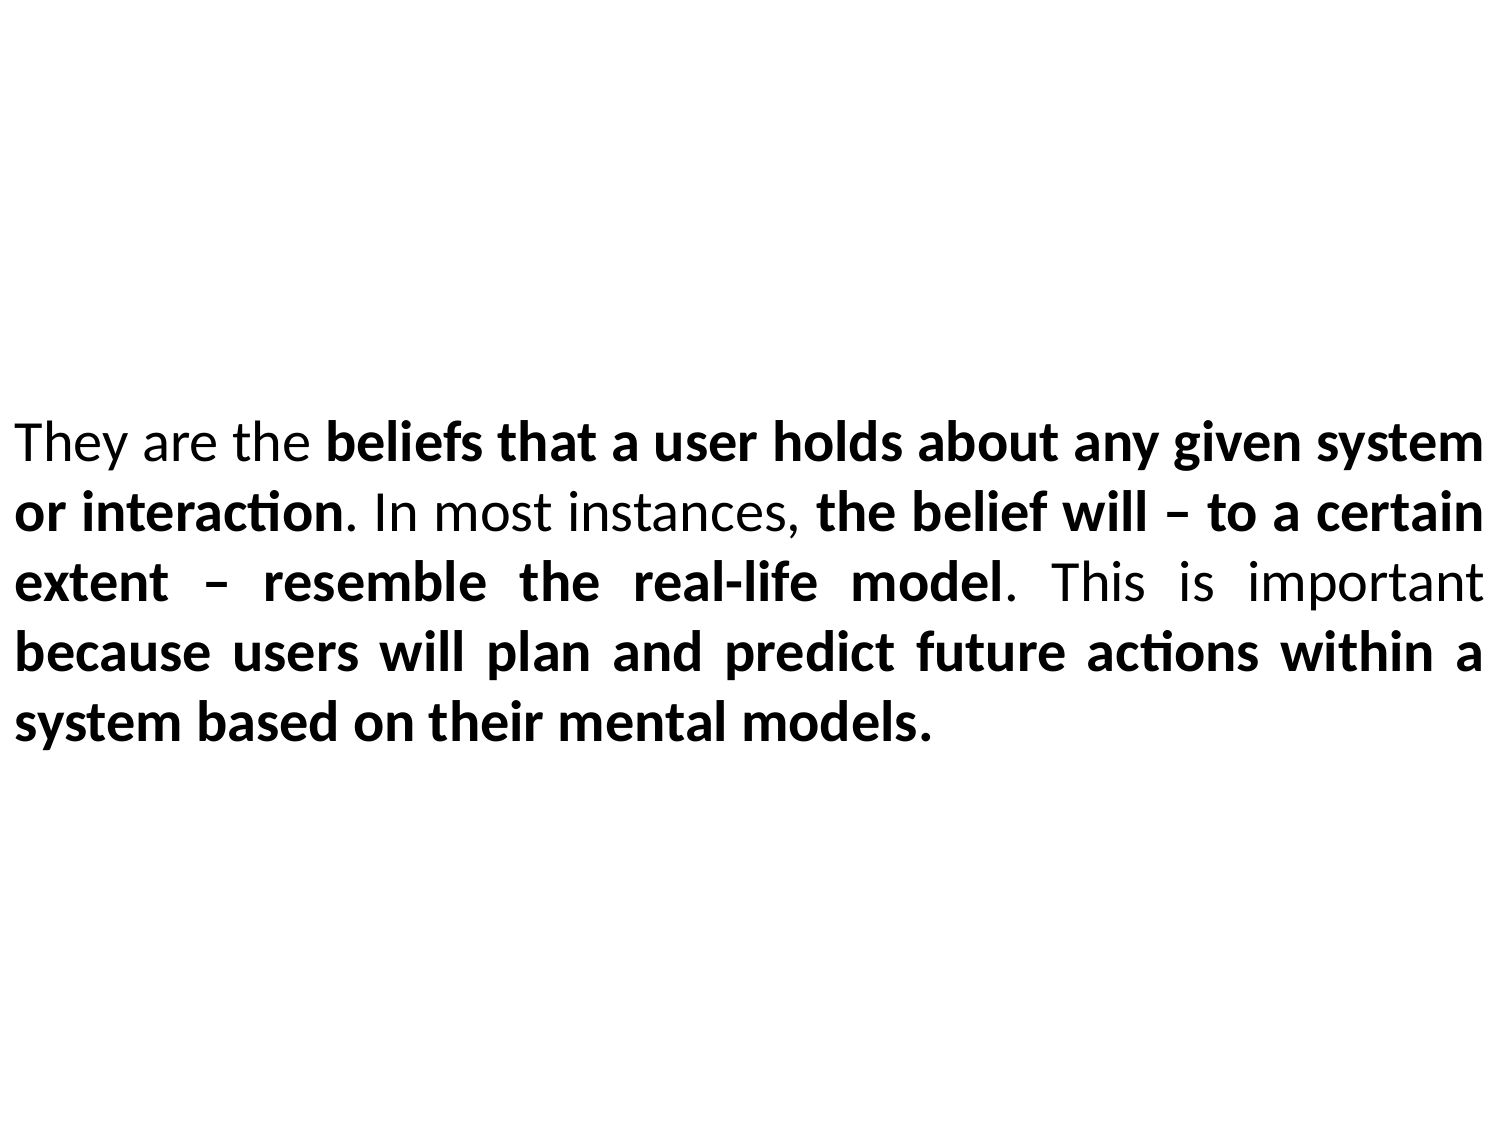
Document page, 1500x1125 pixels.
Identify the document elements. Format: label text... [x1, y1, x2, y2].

text_box They are the beliefs that a user holds about any given system or interaction. In most instances, the belief will – to a certain extent – resemble the real-life model. This is important because users will plan and predict future actions within a system based on their mental models. [0, 395, 1500, 761]
